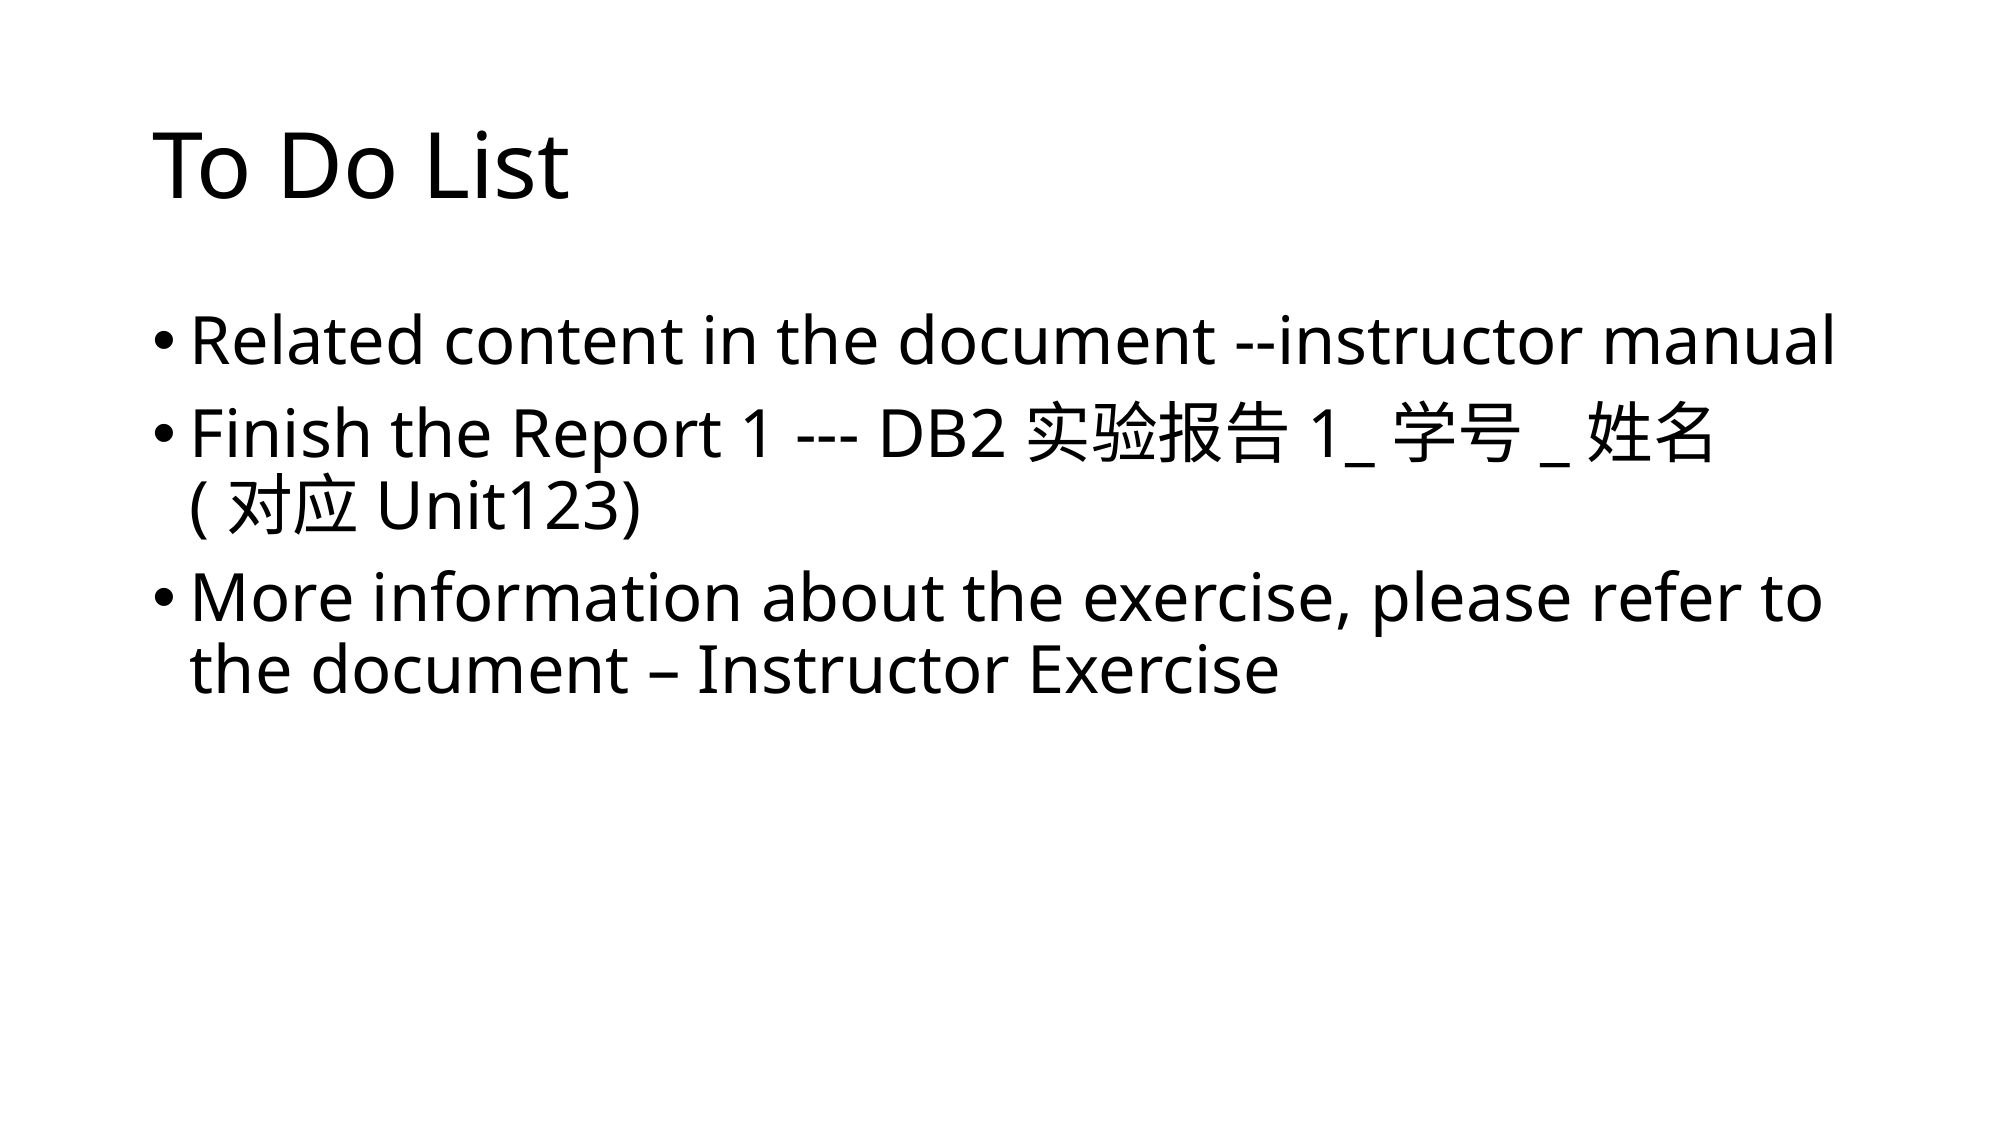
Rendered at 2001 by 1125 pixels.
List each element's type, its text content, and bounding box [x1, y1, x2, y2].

list Related content in the document --instructor manual Finish the Report 1 --- DB2实验报告1_学号_姓名 (对应Unit123) More information about the exercise, please refer to the document – Instructor Exercise [137, 299, 1863, 1014]
title To Do List [137, 59, 1863, 278]
